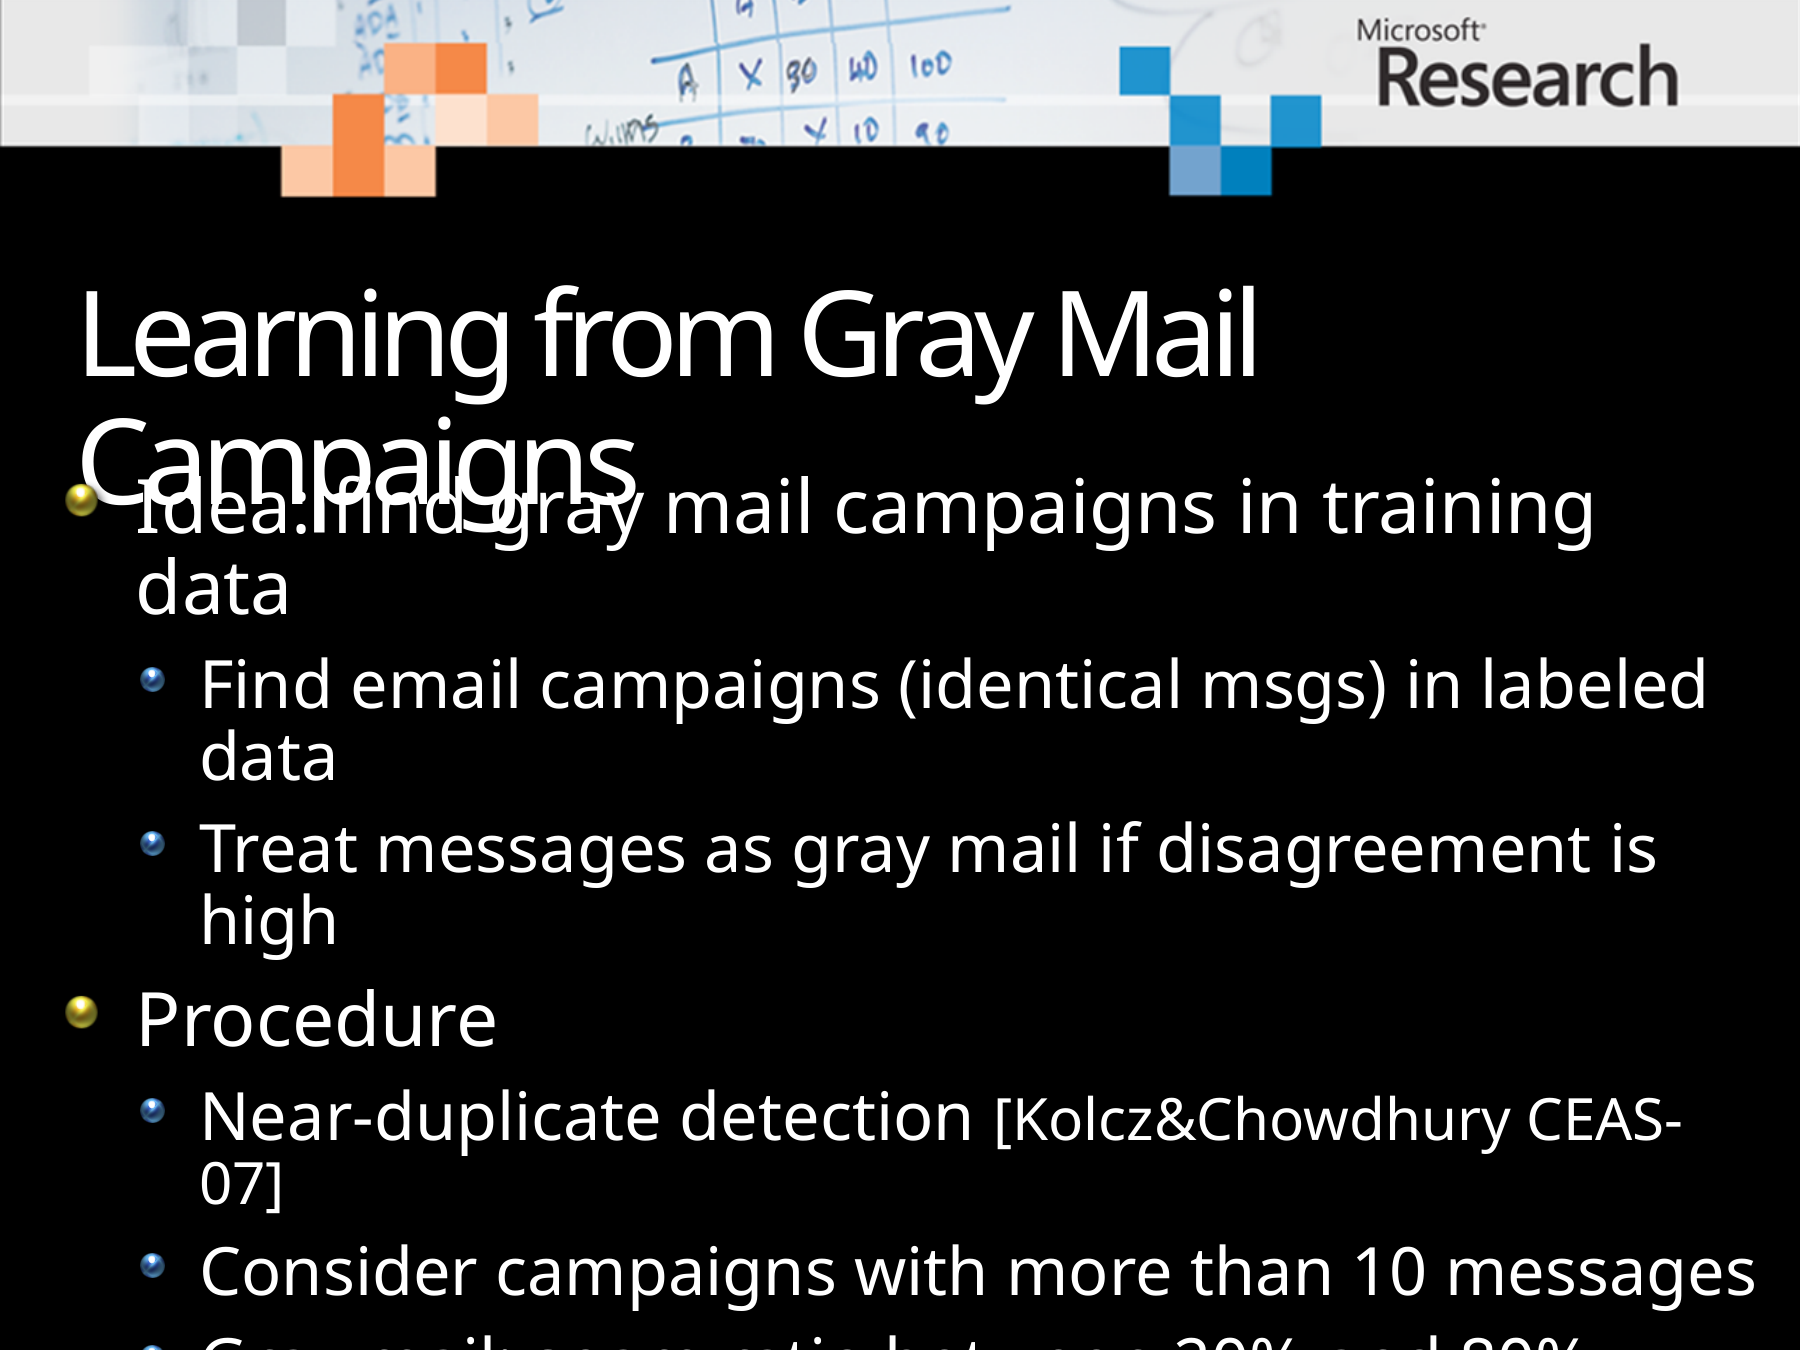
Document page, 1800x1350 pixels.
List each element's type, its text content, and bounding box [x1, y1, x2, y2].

list Idea: find gray mail campaigns in training data Find email campaigns (identical msgs) in labeled data Treat messages as gray mail if disagreement is high Procedure Near-duplicate detection [Kolcz&Chowdhury CEAS-07] Consider campaigns with more than 10 messages Gray mail: spam ratio between 20% and 80% Train a gray mail classifier using logistic regression [60, 469, 1769, 1243]
picture [0, 0, 1800, 1350]
title Learning from Gray Mail Campaigns [74, 273, 1725, 404]
